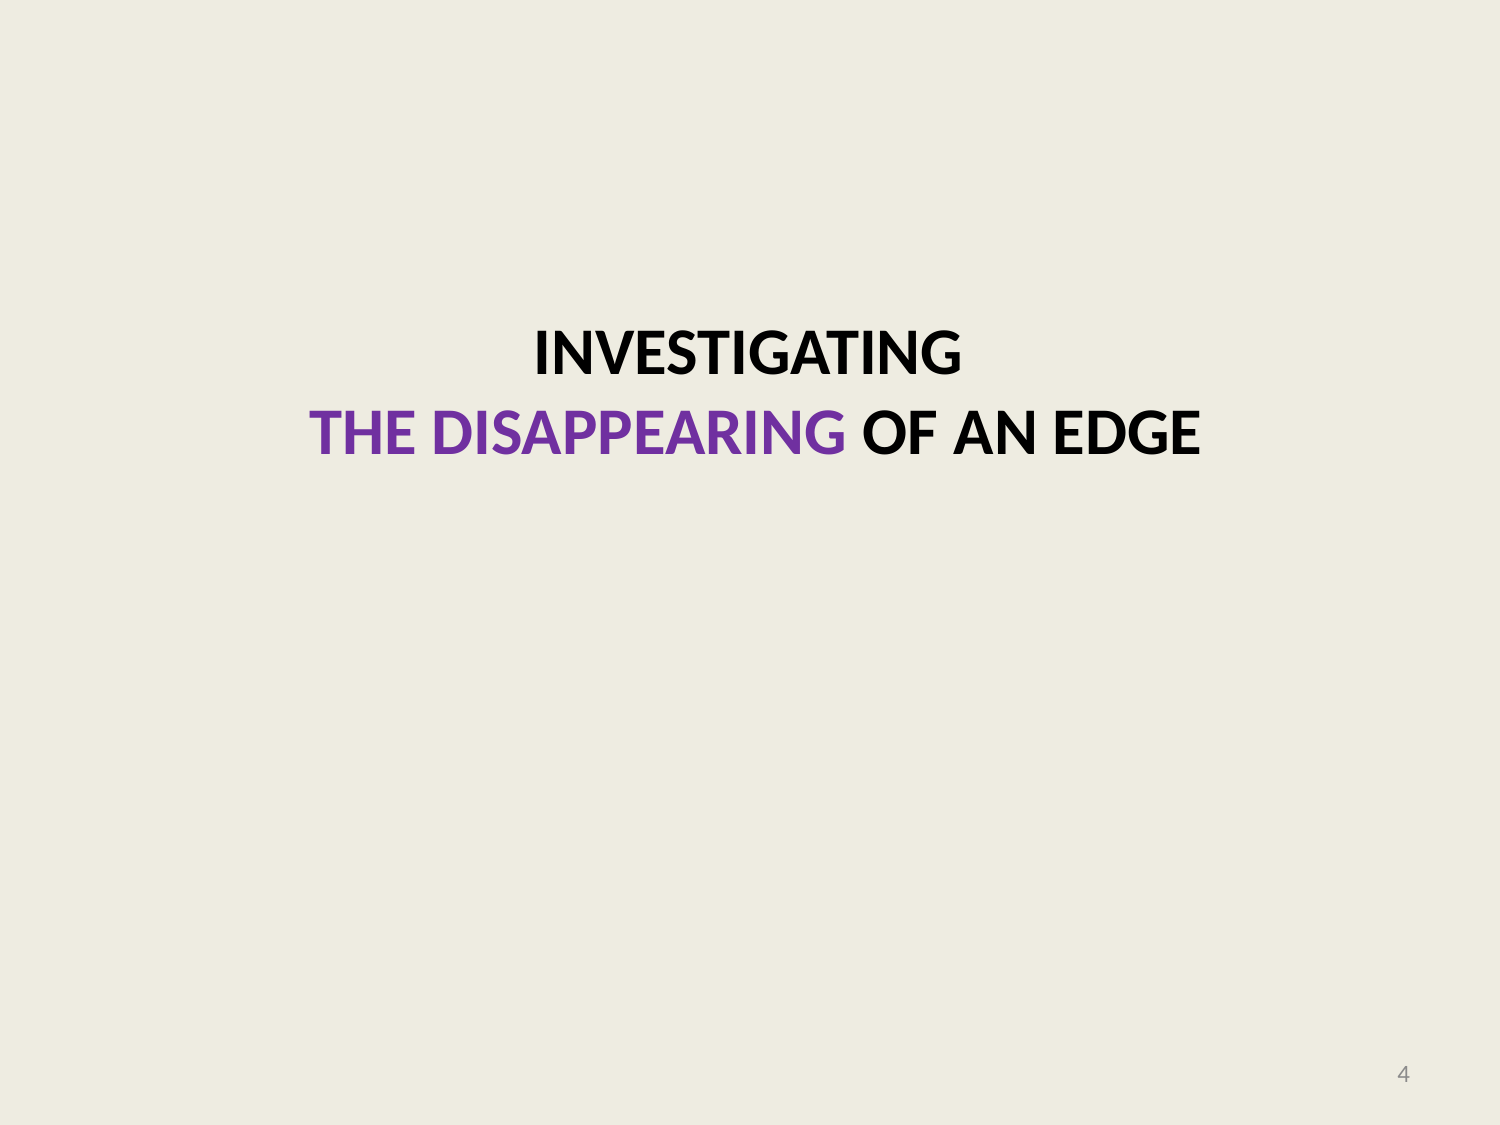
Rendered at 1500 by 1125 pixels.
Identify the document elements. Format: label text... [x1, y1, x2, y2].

slide_number 4 [1074, 1042, 1425, 1103]
title Investigating the Disappearing of an edge [118, 299, 1394, 524]
